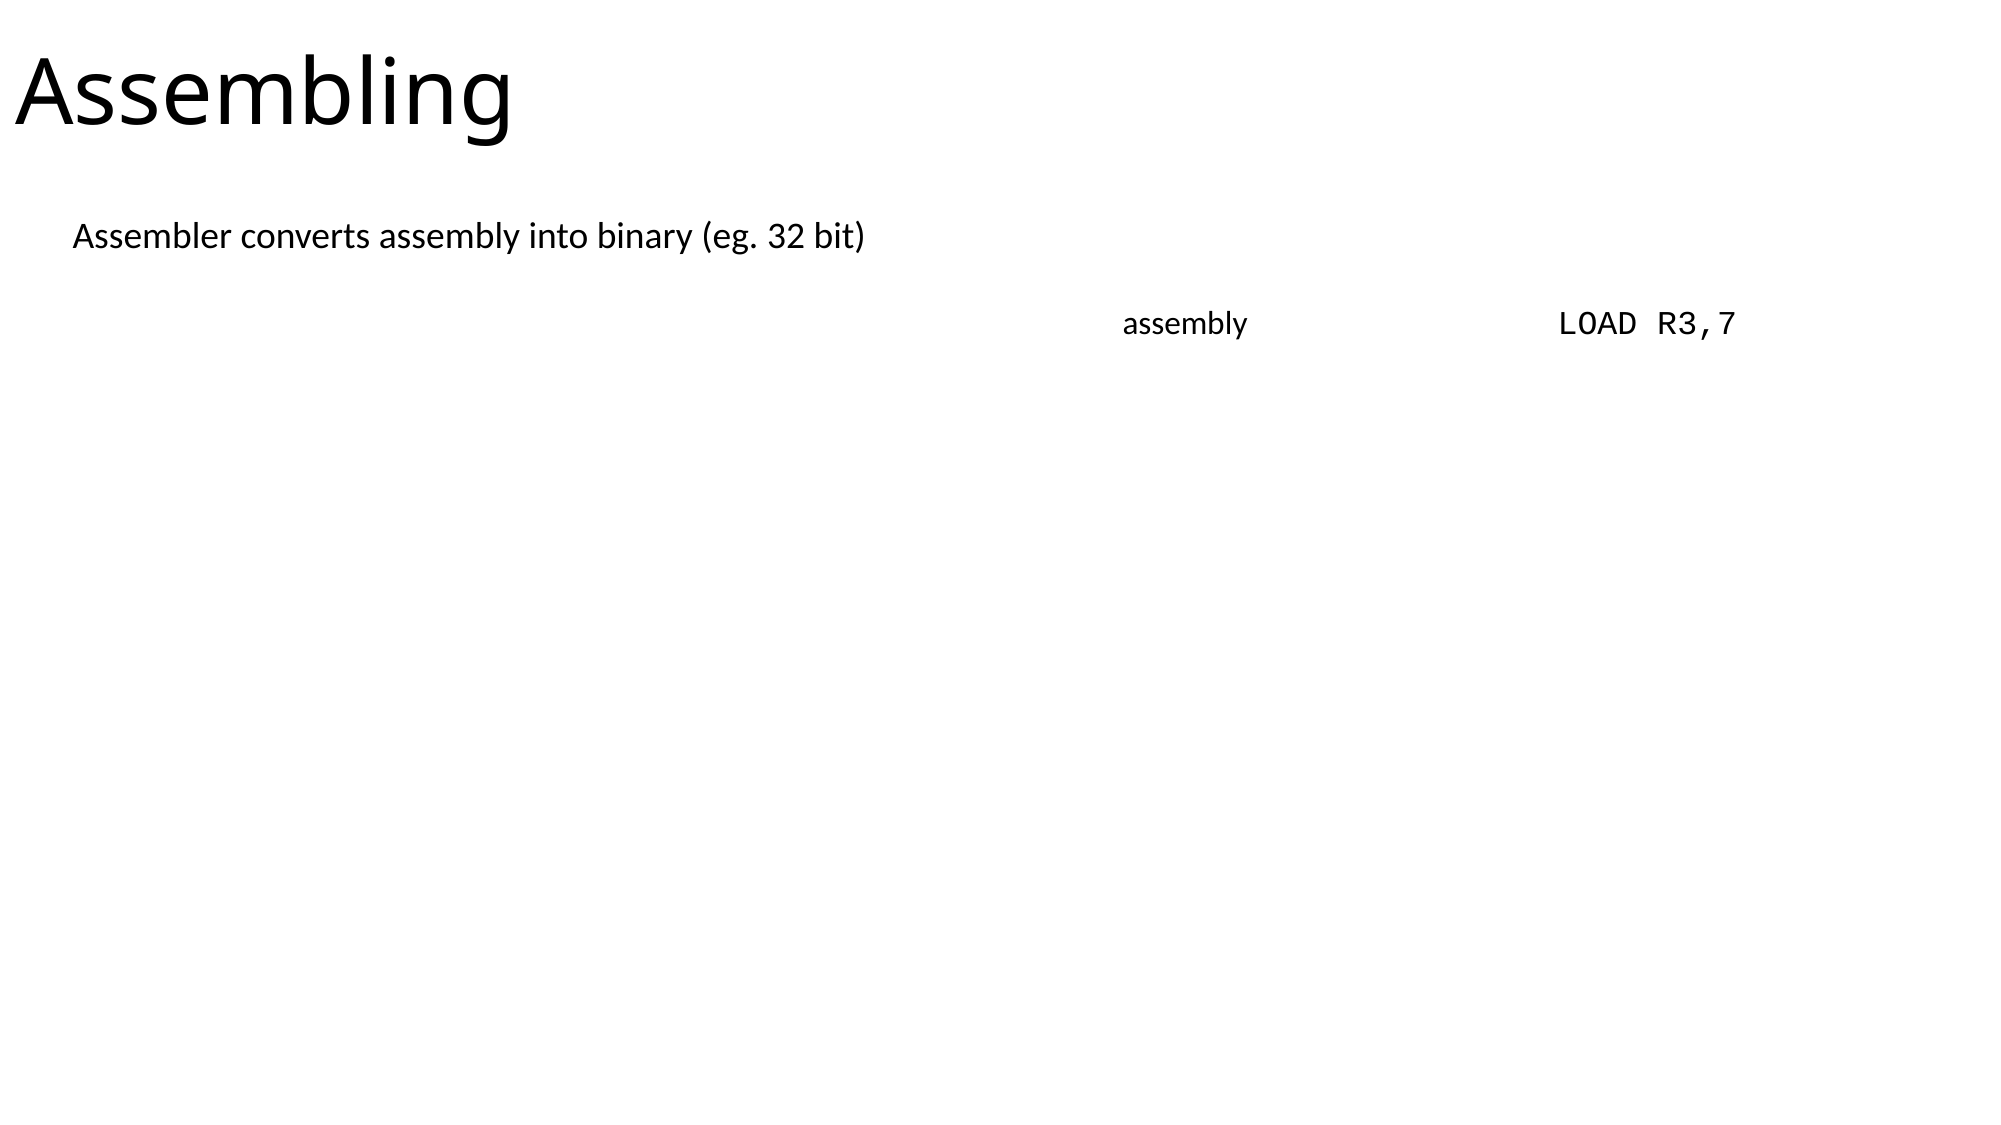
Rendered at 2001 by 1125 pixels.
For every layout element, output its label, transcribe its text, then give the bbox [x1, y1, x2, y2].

text_box Assembler converts assembly into binary (eg. 32 bit) 1. Parse commando into fields assembly LOAD R3,7 2. For each field, generate bits 3. Replace symbols with addresses binary 110000101000000110000000000000111 4. Assemble binary codes into machine instructionsecture CPU interacts with a memory device, receiving data from input device and sending data to output de Symbols Variables Eg. variable that represents some weight, mapped on location 7 in the computer’s memory LOAD R3,weight = LOAD R3,7 Labels Eg. variable that represents some weight, mapped on location 7 in the computer’s memory goto loop = goto 250 [57, 203, 2000, 1125]
title Assembling [0, 0, 2000, 204]
